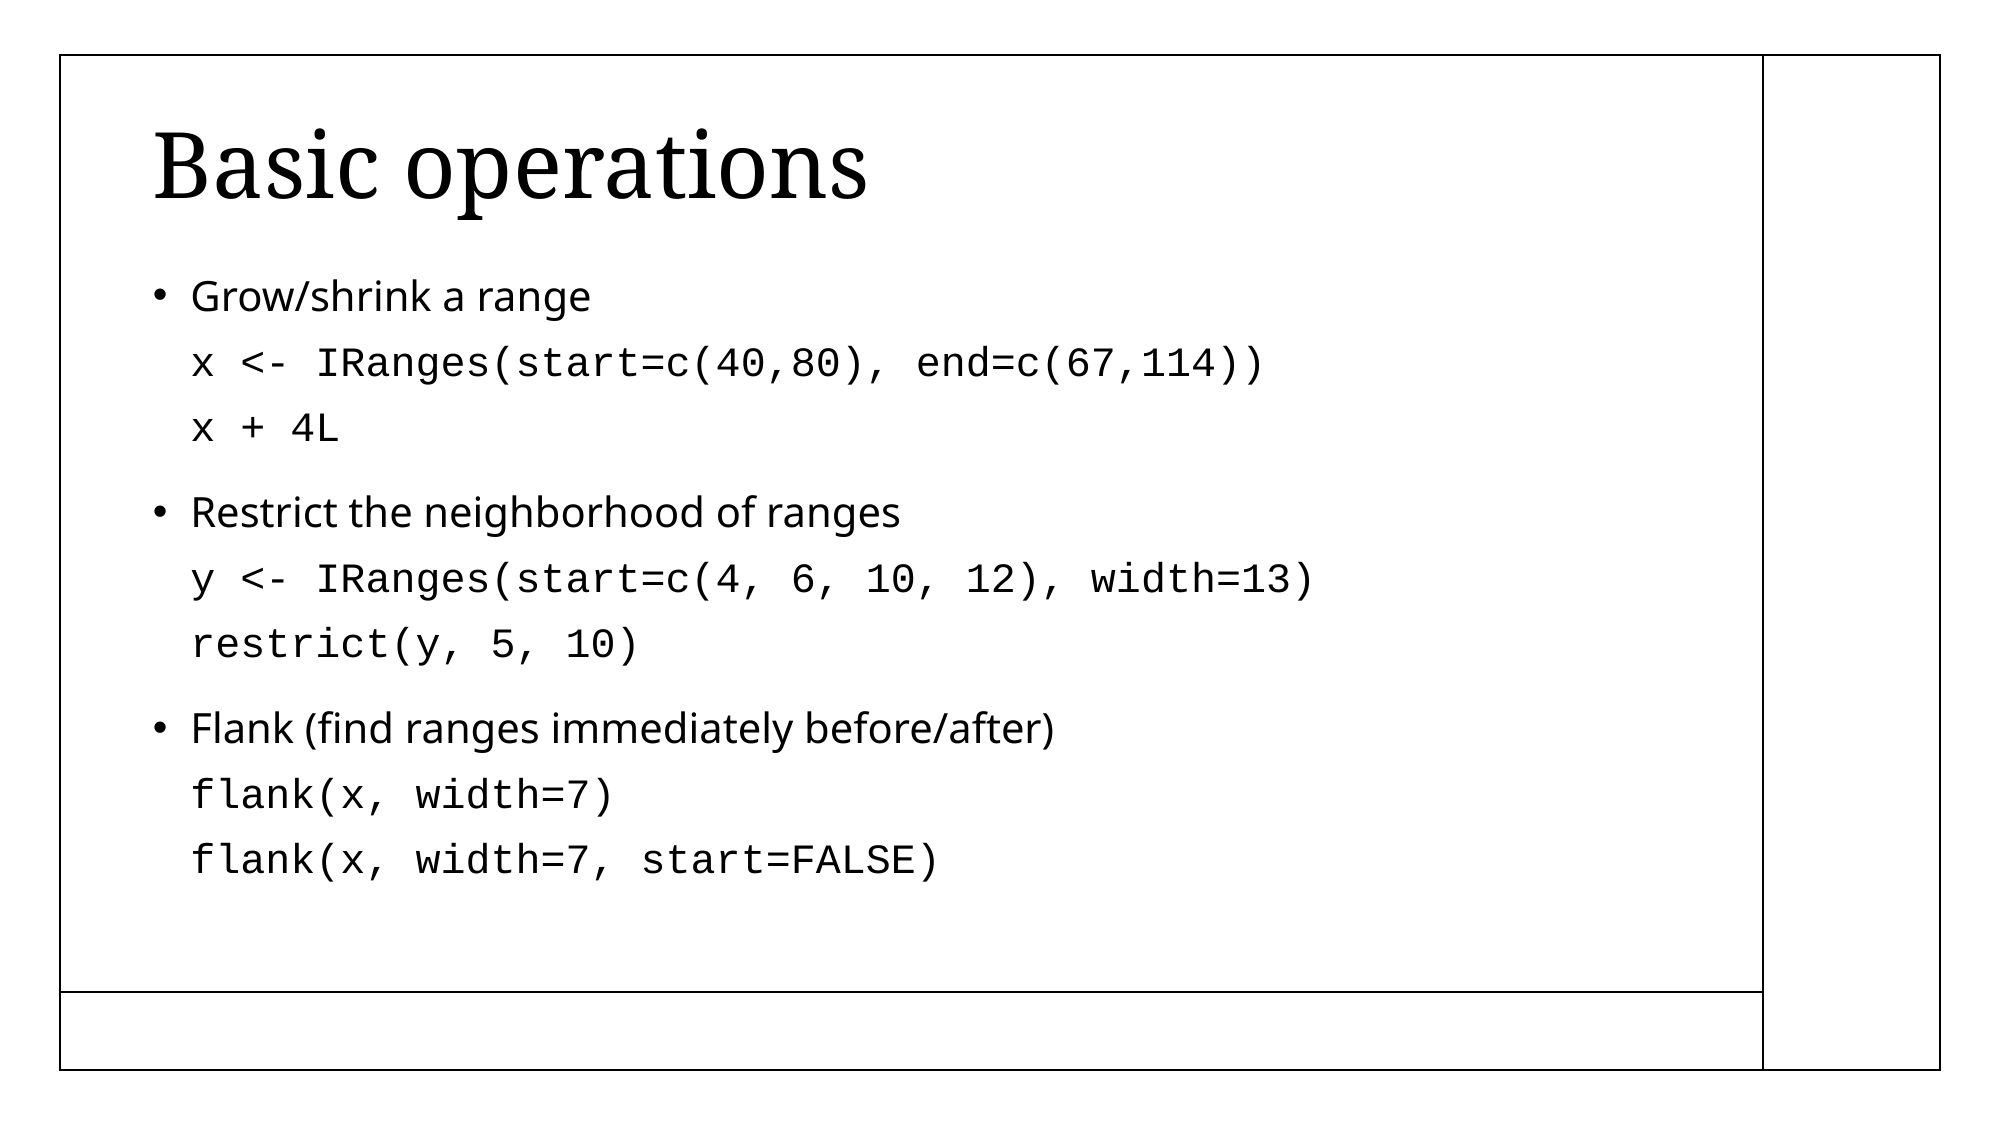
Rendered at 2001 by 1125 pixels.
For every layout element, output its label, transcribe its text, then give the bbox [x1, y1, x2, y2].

title Basic operations [138, 90, 1695, 246]
list Grow/shrink a range x <- IRanges(start=c(40,80), end=c(67,114)) x + 4L Restrict the neighborhood of ranges y <- IRanges(start=c(4, 6, 10, 12), width=13) restrict(y, 5, 10) Flank (find ranges immediately before/after) flank(x, width=7) flank(x, width=7, start=FALSE) [138, 246, 1695, 959]
